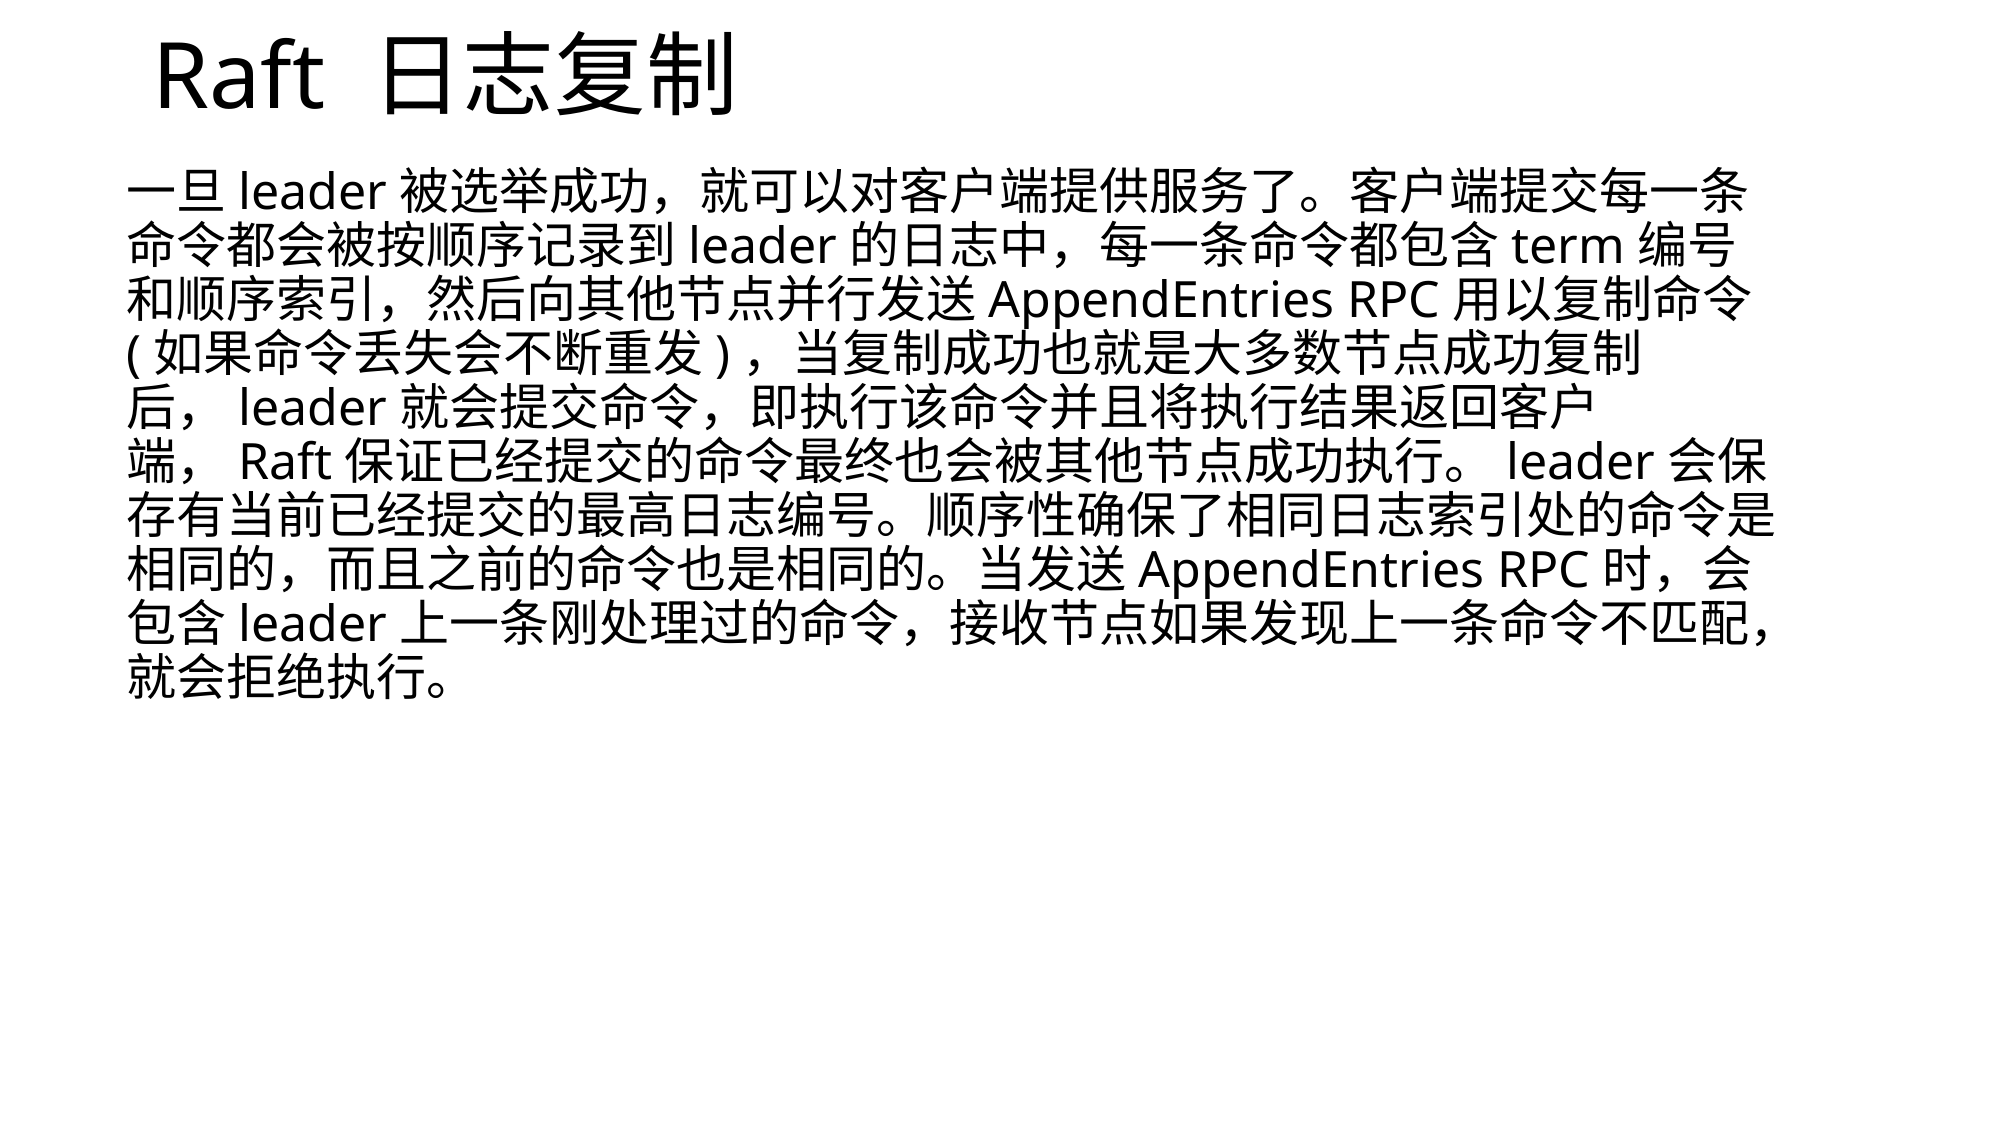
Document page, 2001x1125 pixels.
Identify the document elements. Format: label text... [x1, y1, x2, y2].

list 一旦leader被选举成功，就可以对客户端提供服务了。客户端提交每一条命令都会被按顺序记录到leader的日志中，每一条命令都包含term编号和顺序索引，然后向其他节点并行发送AppendEntries RPC用以复制命令(如果命令丢失会不断重发)，当复制成功也就是大多数节点成功复制后，leader就会提交命令，即执行该命令并且将执行结果返回客户端，Raft保证已经提交的命令最终也会被其他节点成功执行。leader会保存有当前已经提交的最高日志编号。顺序性确保了相同日志索引处的命令是相同的，而且之前的命令也是相同的。当发送AppendEntries RPC时，会包含leader上一条刚处理过的命令，接收节点如果发现上一条命令不匹配，就会拒绝执行。 [111, 158, 1802, 1091]
title Raft 日志复制 [137, 0, 1863, 159]
